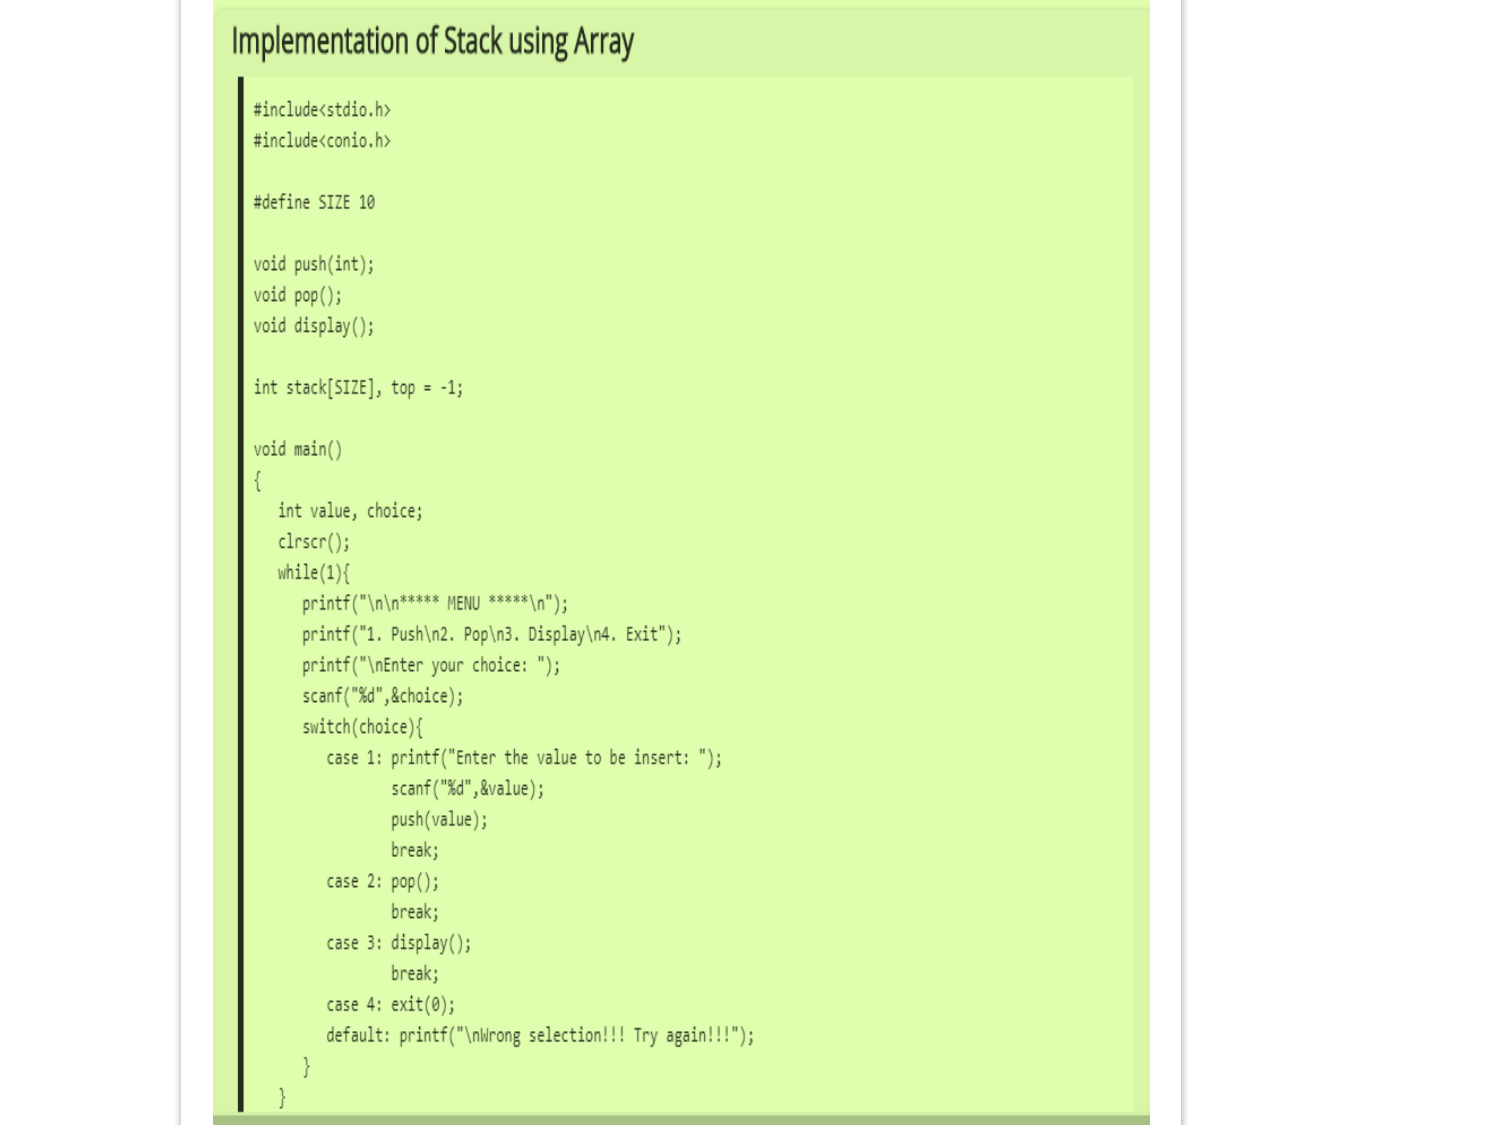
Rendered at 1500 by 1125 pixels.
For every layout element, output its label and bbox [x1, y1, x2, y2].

list [212, 0, 1151, 1125]
